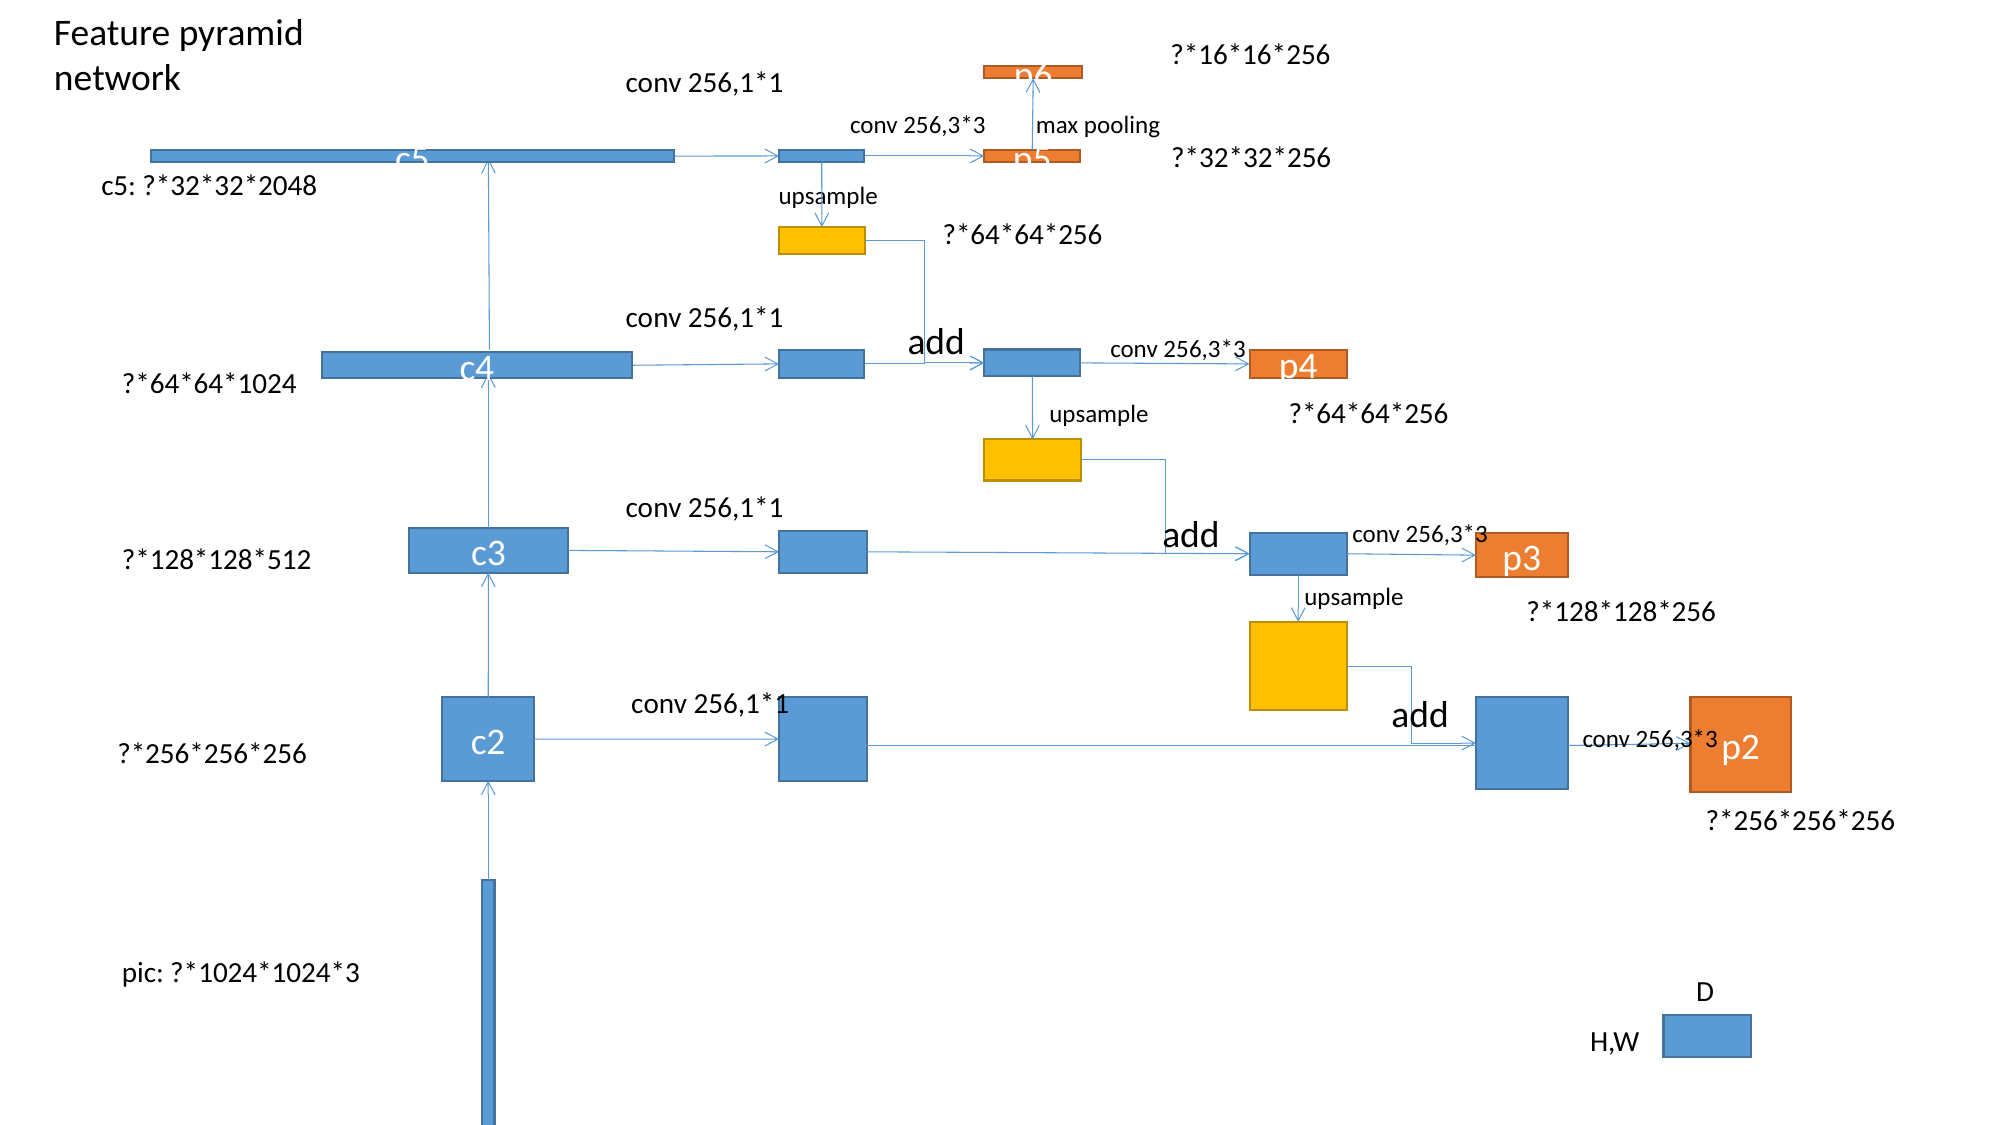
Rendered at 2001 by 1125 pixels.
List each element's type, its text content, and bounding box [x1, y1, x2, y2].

text_box [1249, 532, 1348, 576]
text_box [983, 438, 1082, 482]
text_box ?*64*64*256 [1273, 386, 1464, 437]
text_box ?*16*16*256 [1155, 27, 1346, 78]
text_box pic: ?*1024*1024*3 [107, 946, 376, 996]
text_box add [892, 364, 980, 370]
text_box add [1147, 554, 1235, 563]
text_box upsample [823, 171, 893, 217]
text_box conv 256,1*1 [610, 291, 799, 341]
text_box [864, 240, 985, 362]
text_box c5: ?*32*32*2048 [86, 159, 333, 209]
text_box [481, 879, 496, 1125]
text_box conv 256,3*3 [1095, 325, 1262, 371]
text_box Feature pyramid network [39, 0, 356, 105]
text_box [778, 349, 865, 379]
text_box [778, 149, 865, 163]
text_box conv 256,1*1 [616, 676, 805, 727]
text_box ?*256*256*256 [102, 727, 323, 777]
text_box ?*32*32*256 [1156, 130, 1347, 181]
text_box p5 [983, 149, 1081, 163]
text_box c3 [408, 527, 569, 574]
text_box [983, 348, 1081, 377]
text_box ?*128*128*512 [107, 532, 327, 583]
text_box [778, 530, 868, 574]
text_box max pooling [1021, 101, 1032, 147]
text_box upsample [763, 171, 821, 217]
text_box D [1681, 964, 1729, 1015]
text_box [778, 226, 866, 255]
text_box [1249, 621, 1348, 711]
text_box ?*256*256*256 [1690, 793, 1911, 844]
text_box c4 [321, 351, 633, 379]
text_box upsample [1289, 572, 1419, 618]
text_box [1346, 666, 1476, 744]
text_box p6 [983, 65, 1083, 79]
text_box p3 [1475, 532, 1569, 578]
text_box [778, 696, 868, 782]
text_box H,W [1575, 1014, 1655, 1065]
text_box max pooling [1034, 101, 1176, 147]
text_box ?*128*128*256 [1511, 584, 1732, 635]
text_box conv 256,1*1 [610, 480, 799, 531]
text_box p4 [1249, 349, 1348, 379]
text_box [1080, 459, 1250, 551]
text_box conv 256,3*3 [1337, 510, 1504, 555]
text_box [1475, 696, 1569, 790]
text_box conv 256,1*1 [610, 55, 799, 106]
text_box c2 [441, 696, 535, 782]
text_box upsample [1034, 390, 1164, 435]
text_box ?*64*64*256 [927, 208, 1118, 258]
text_box conv 256,3*3 [1567, 715, 1734, 761]
text_box conv 256,3*3 [835, 101, 1001, 147]
text_box p2 [1689, 696, 1792, 793]
text_box ?*64*64*1024 [107, 356, 312, 407]
text_box c5 [150, 149, 675, 163]
text_box [1662, 1014, 1752, 1058]
